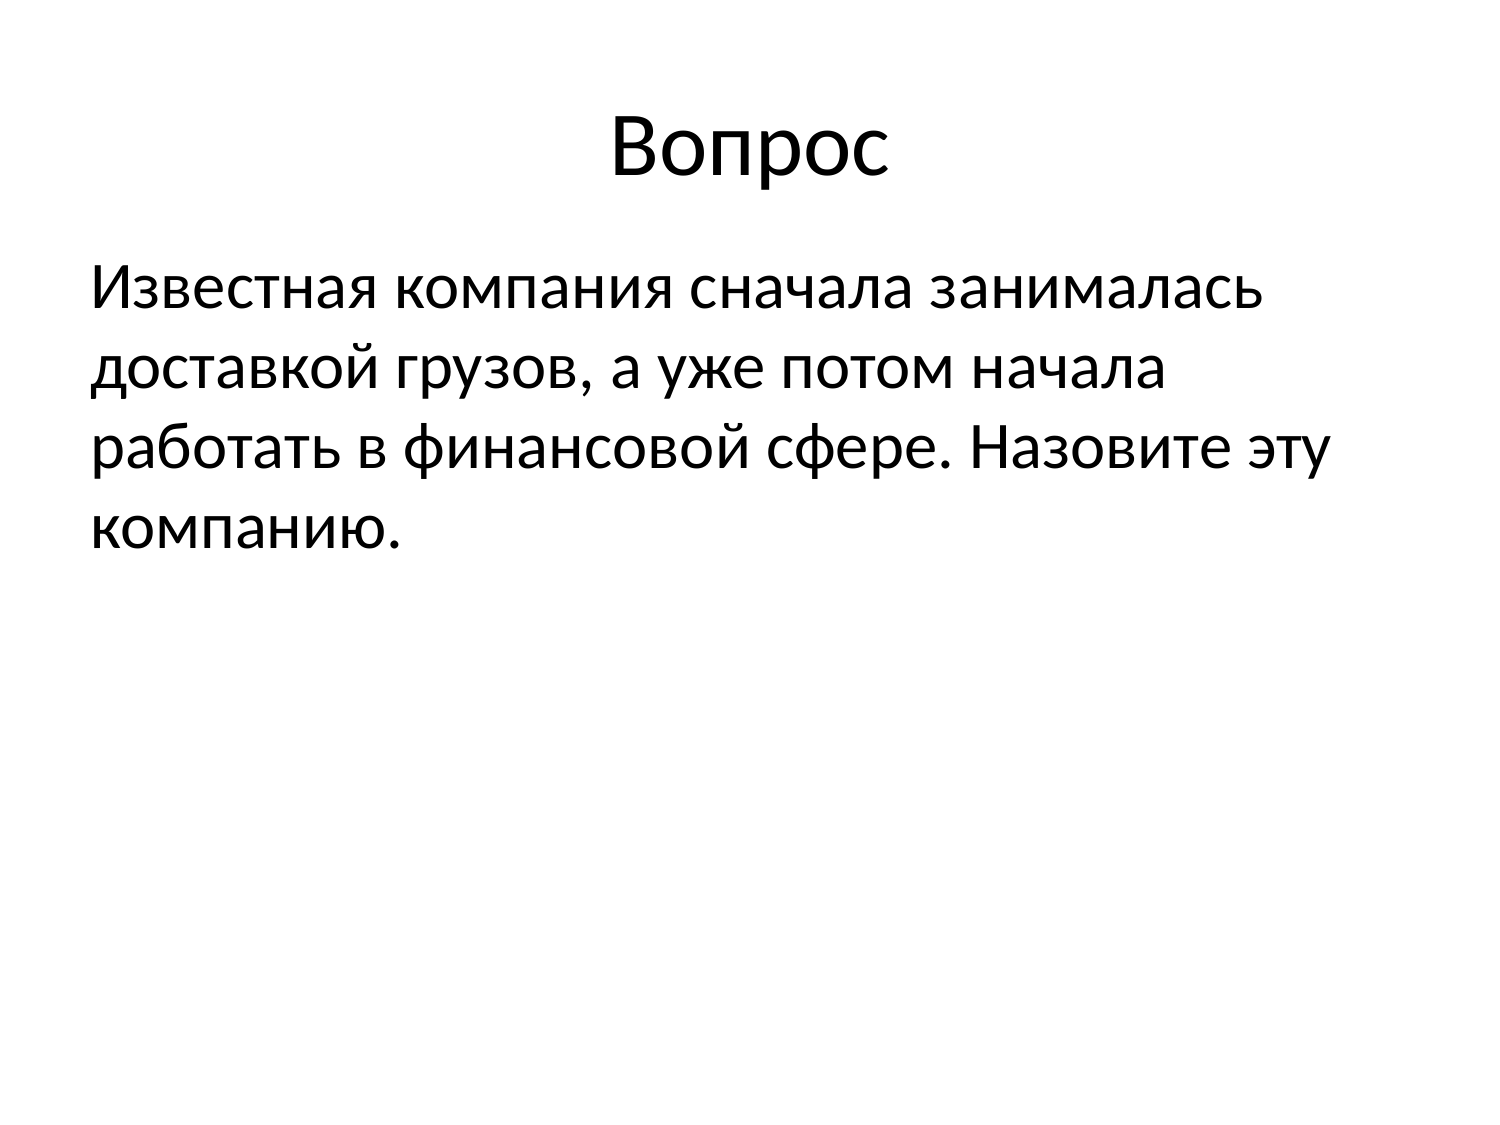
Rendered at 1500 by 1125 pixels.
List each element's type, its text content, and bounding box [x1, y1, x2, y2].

title Вопрос [75, 45, 1425, 233]
list Известная компания сначала занималась доставкой грузов, а уже потом начала работать в финансовой сфере. Назовите эту компанию. [75, 234, 1425, 1024]
